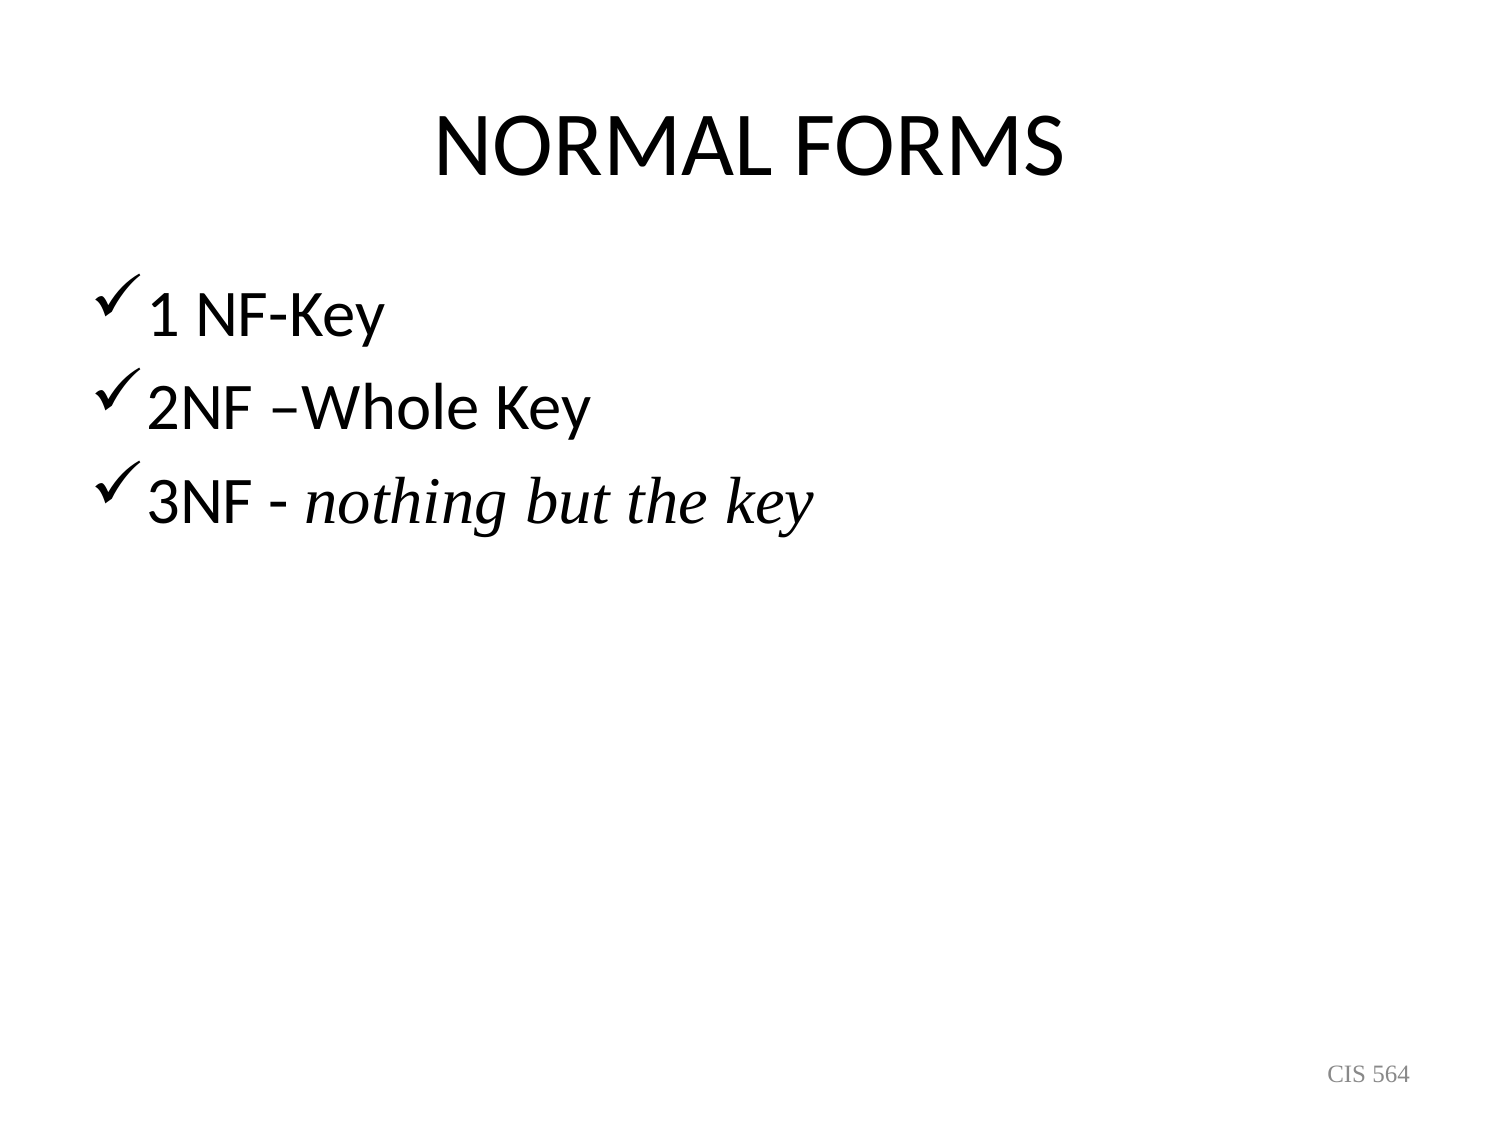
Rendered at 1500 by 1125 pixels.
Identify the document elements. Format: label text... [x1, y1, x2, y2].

list 1 NF-Key 2NF –Whole Key 3NF - nothing but the key [75, 262, 1425, 1005]
title NORMAL FORMS [75, 45, 1425, 233]
slide_number CIS 564 [1074, 1042, 1425, 1103]
